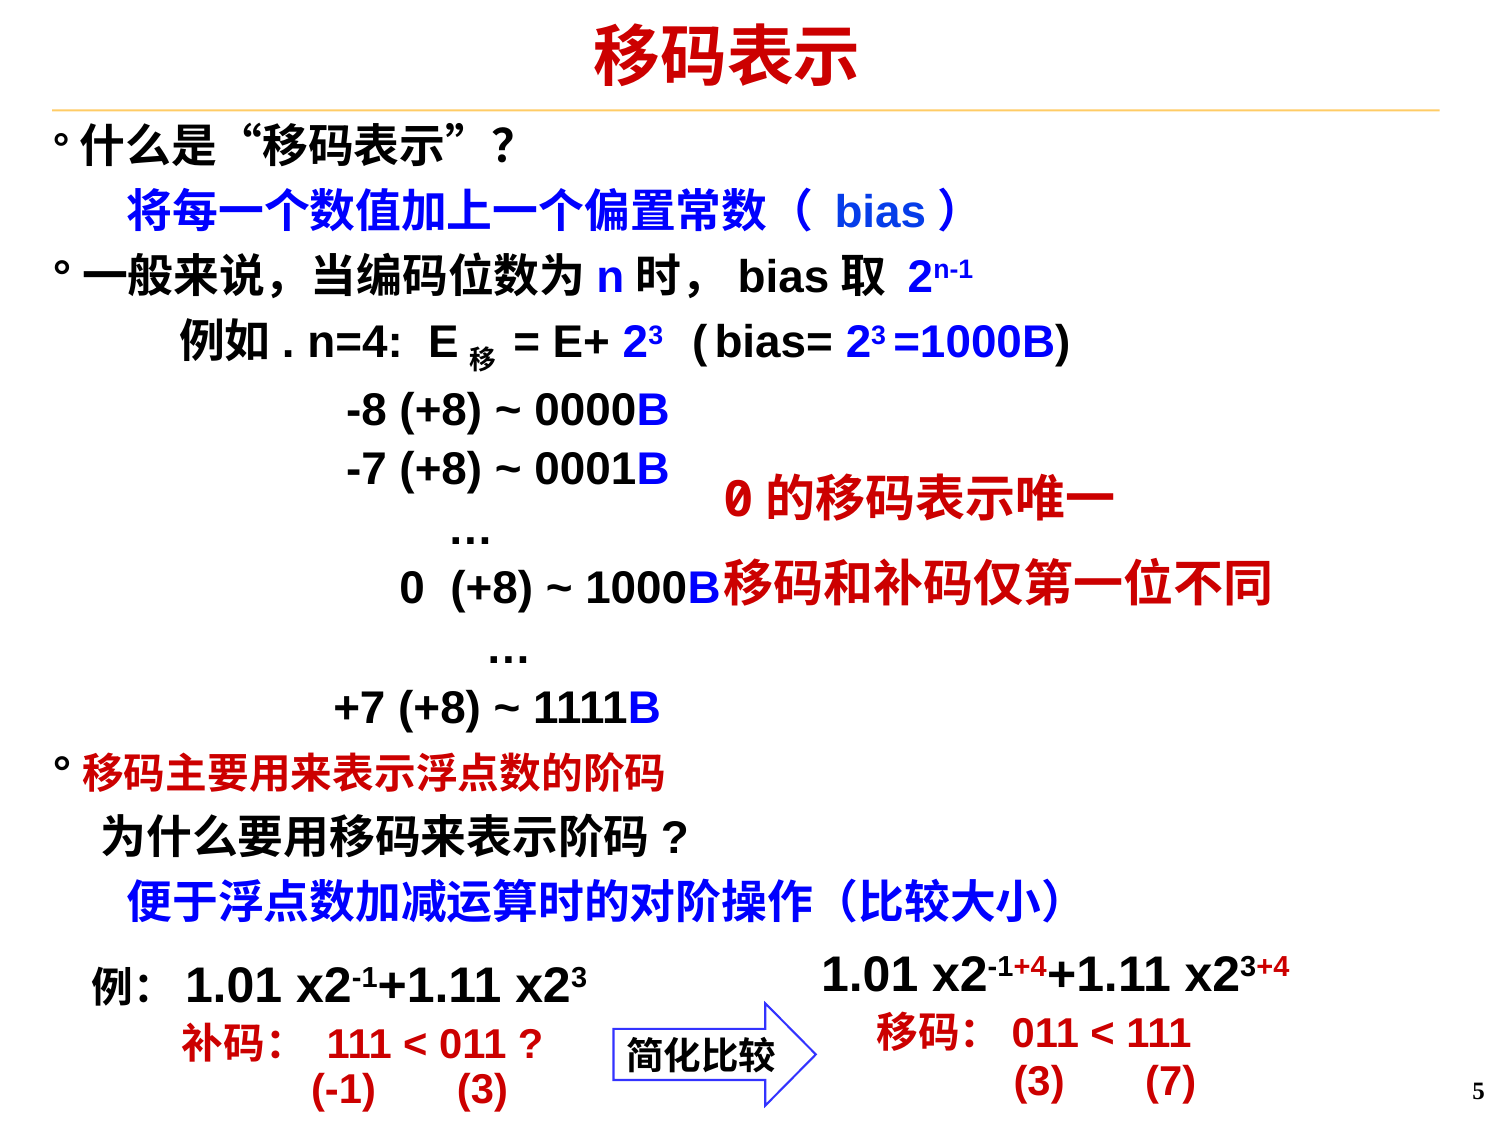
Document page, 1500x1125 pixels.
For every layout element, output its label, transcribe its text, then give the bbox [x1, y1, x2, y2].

text_box 0的移码表示唯一 移码和补码仅第一位不同 [708, 458, 1313, 619]
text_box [166, 1008, 637, 1120]
list °什么是“移码表示”？ 将每一个数值加上一个偏置常数（ bias） °一般来说，当编码位数为n时，bias取 2n-1 例如. n=4: E移 = E+ 23 ( bias= 23 =1000B) -8 (+8) ~ 0000B -7 (+8) ~ 0001B … 0 (+8) ~ 1000B … +7 (+8) ~ 1111B °移码主要用来表示浮点数的阶码 为什么要用移码来表示阶码? 便于浮点数加减运算时的对阶操作（比较大小） [42, 106, 1231, 938]
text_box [611, 1003, 800, 1106]
slide_number 5 [1401, 1059, 1500, 1120]
text_box 例：1.01 x2-1+1.11 x23 [76, 945, 675, 1021]
title 移码表示 [131, 19, 1323, 99]
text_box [805, 934, 1405, 1113]
